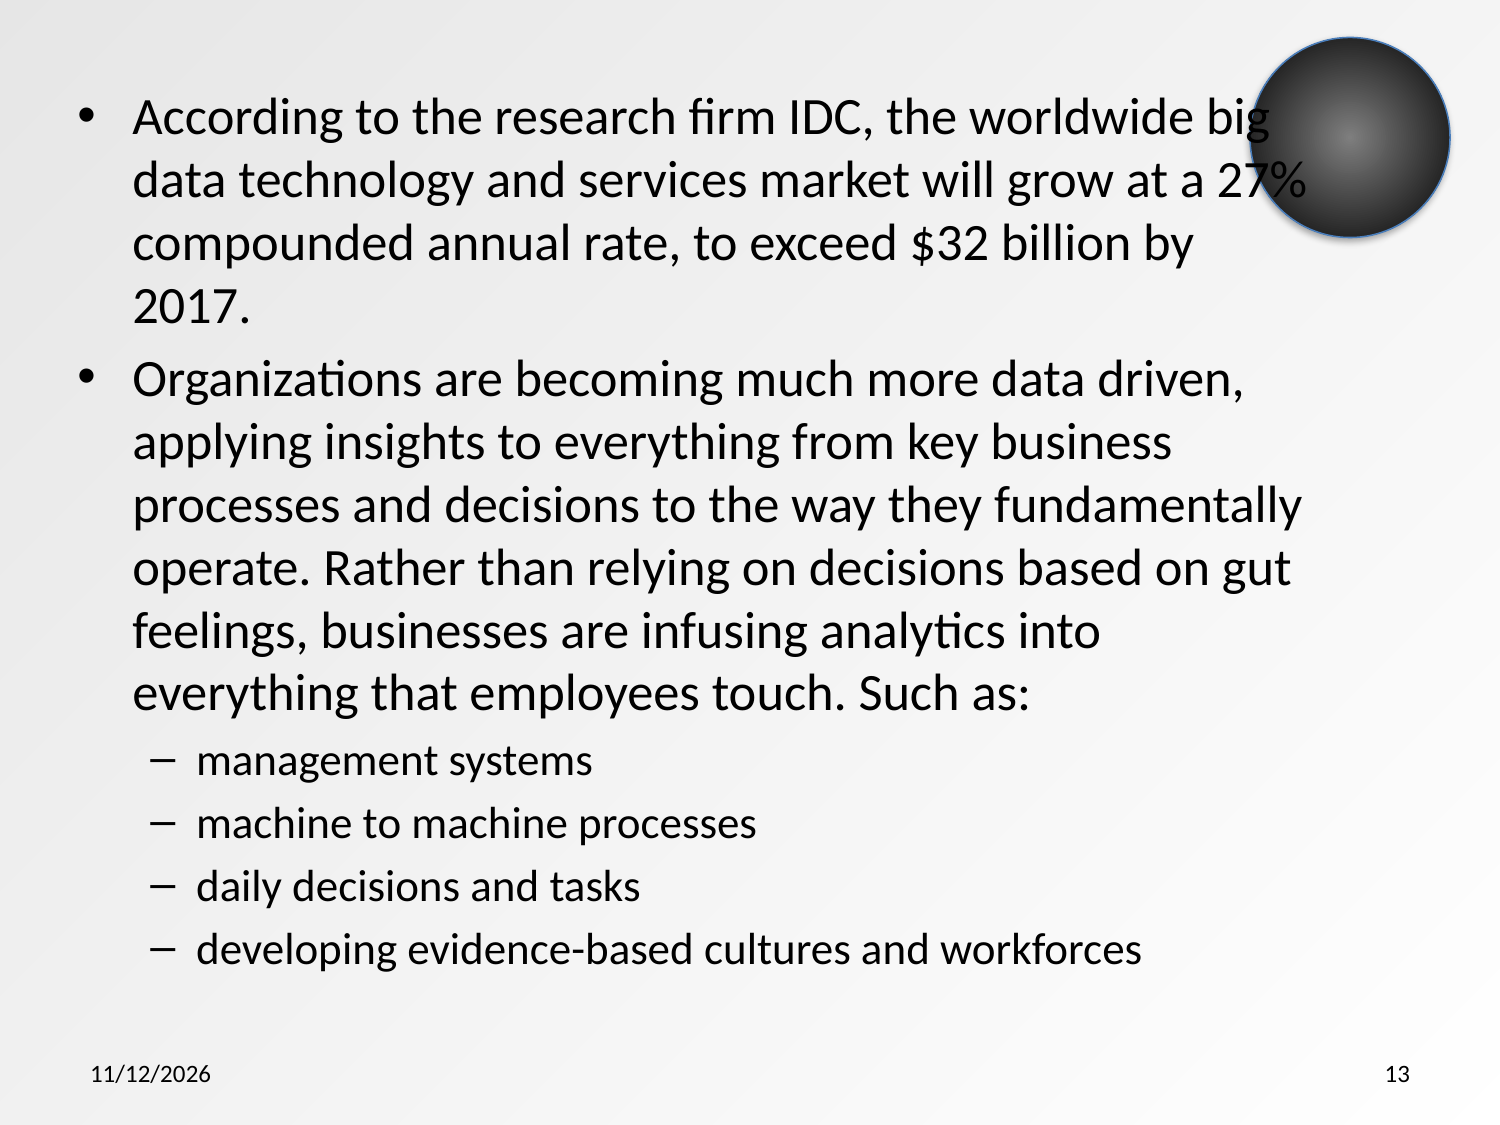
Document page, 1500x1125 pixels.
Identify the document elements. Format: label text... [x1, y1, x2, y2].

list According to the research firm IDC, the worldwide big data technology and services market will grow at a 27% compounded annual rate, to exceed $32 billion by 2017. Organizations are becoming much more data driven, applying insights to everything from key business processes and decisions to the way they fundamentally operate. Rather than relying on decisions based on gut feelings, businesses are infusing analytics into everything that employees touch. Such as: management systems machine to machine processes daily decisions and tasks developing evidence-based cultures and workforces [62, 75, 1325, 1005]
slide_number 13 [1074, 1042, 1425, 1103]
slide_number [75, 1042, 425, 1103]
